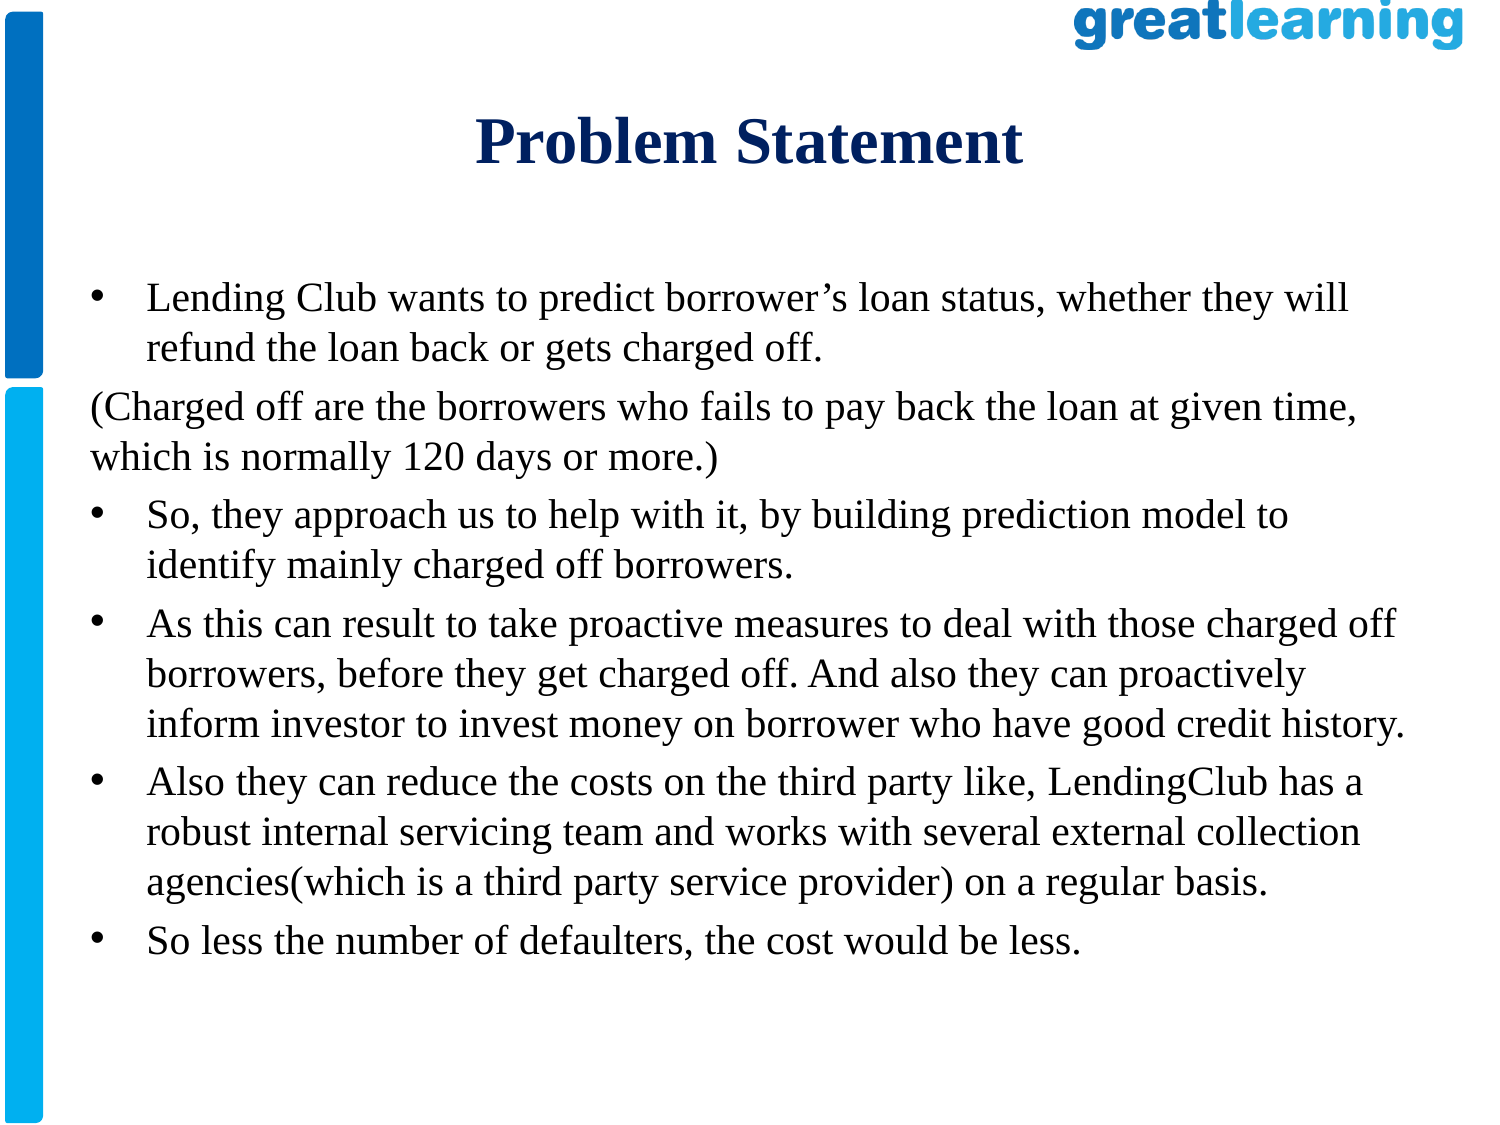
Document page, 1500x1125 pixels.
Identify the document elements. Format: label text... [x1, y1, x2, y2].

title Problem Statement [75, 42, 1425, 231]
picture [1074, 0, 1463, 50]
list Lending Club wants to predict borrower’s loan status, whether they will refund the loan back or gets charged off. (Charged off are the borrowers who fails to pay back the loan at given time, which is normally 120 days or more.) So, they approach us to help with it, by building prediction model to identify mainly charged off borrowers. As this can result to take proactive measures to deal with those charged off borrowers, before they get charged off. And also they can proactively inform investor to invest money on borrower who have good credit history. Also they can reduce the costs on the third party like, LendingClub has a robust internal servicing team and works with several external collection agencies(which is a third party service provider) on a regular basis. So less the number of defaulters, the cost would be less. [75, 262, 1425, 1050]
